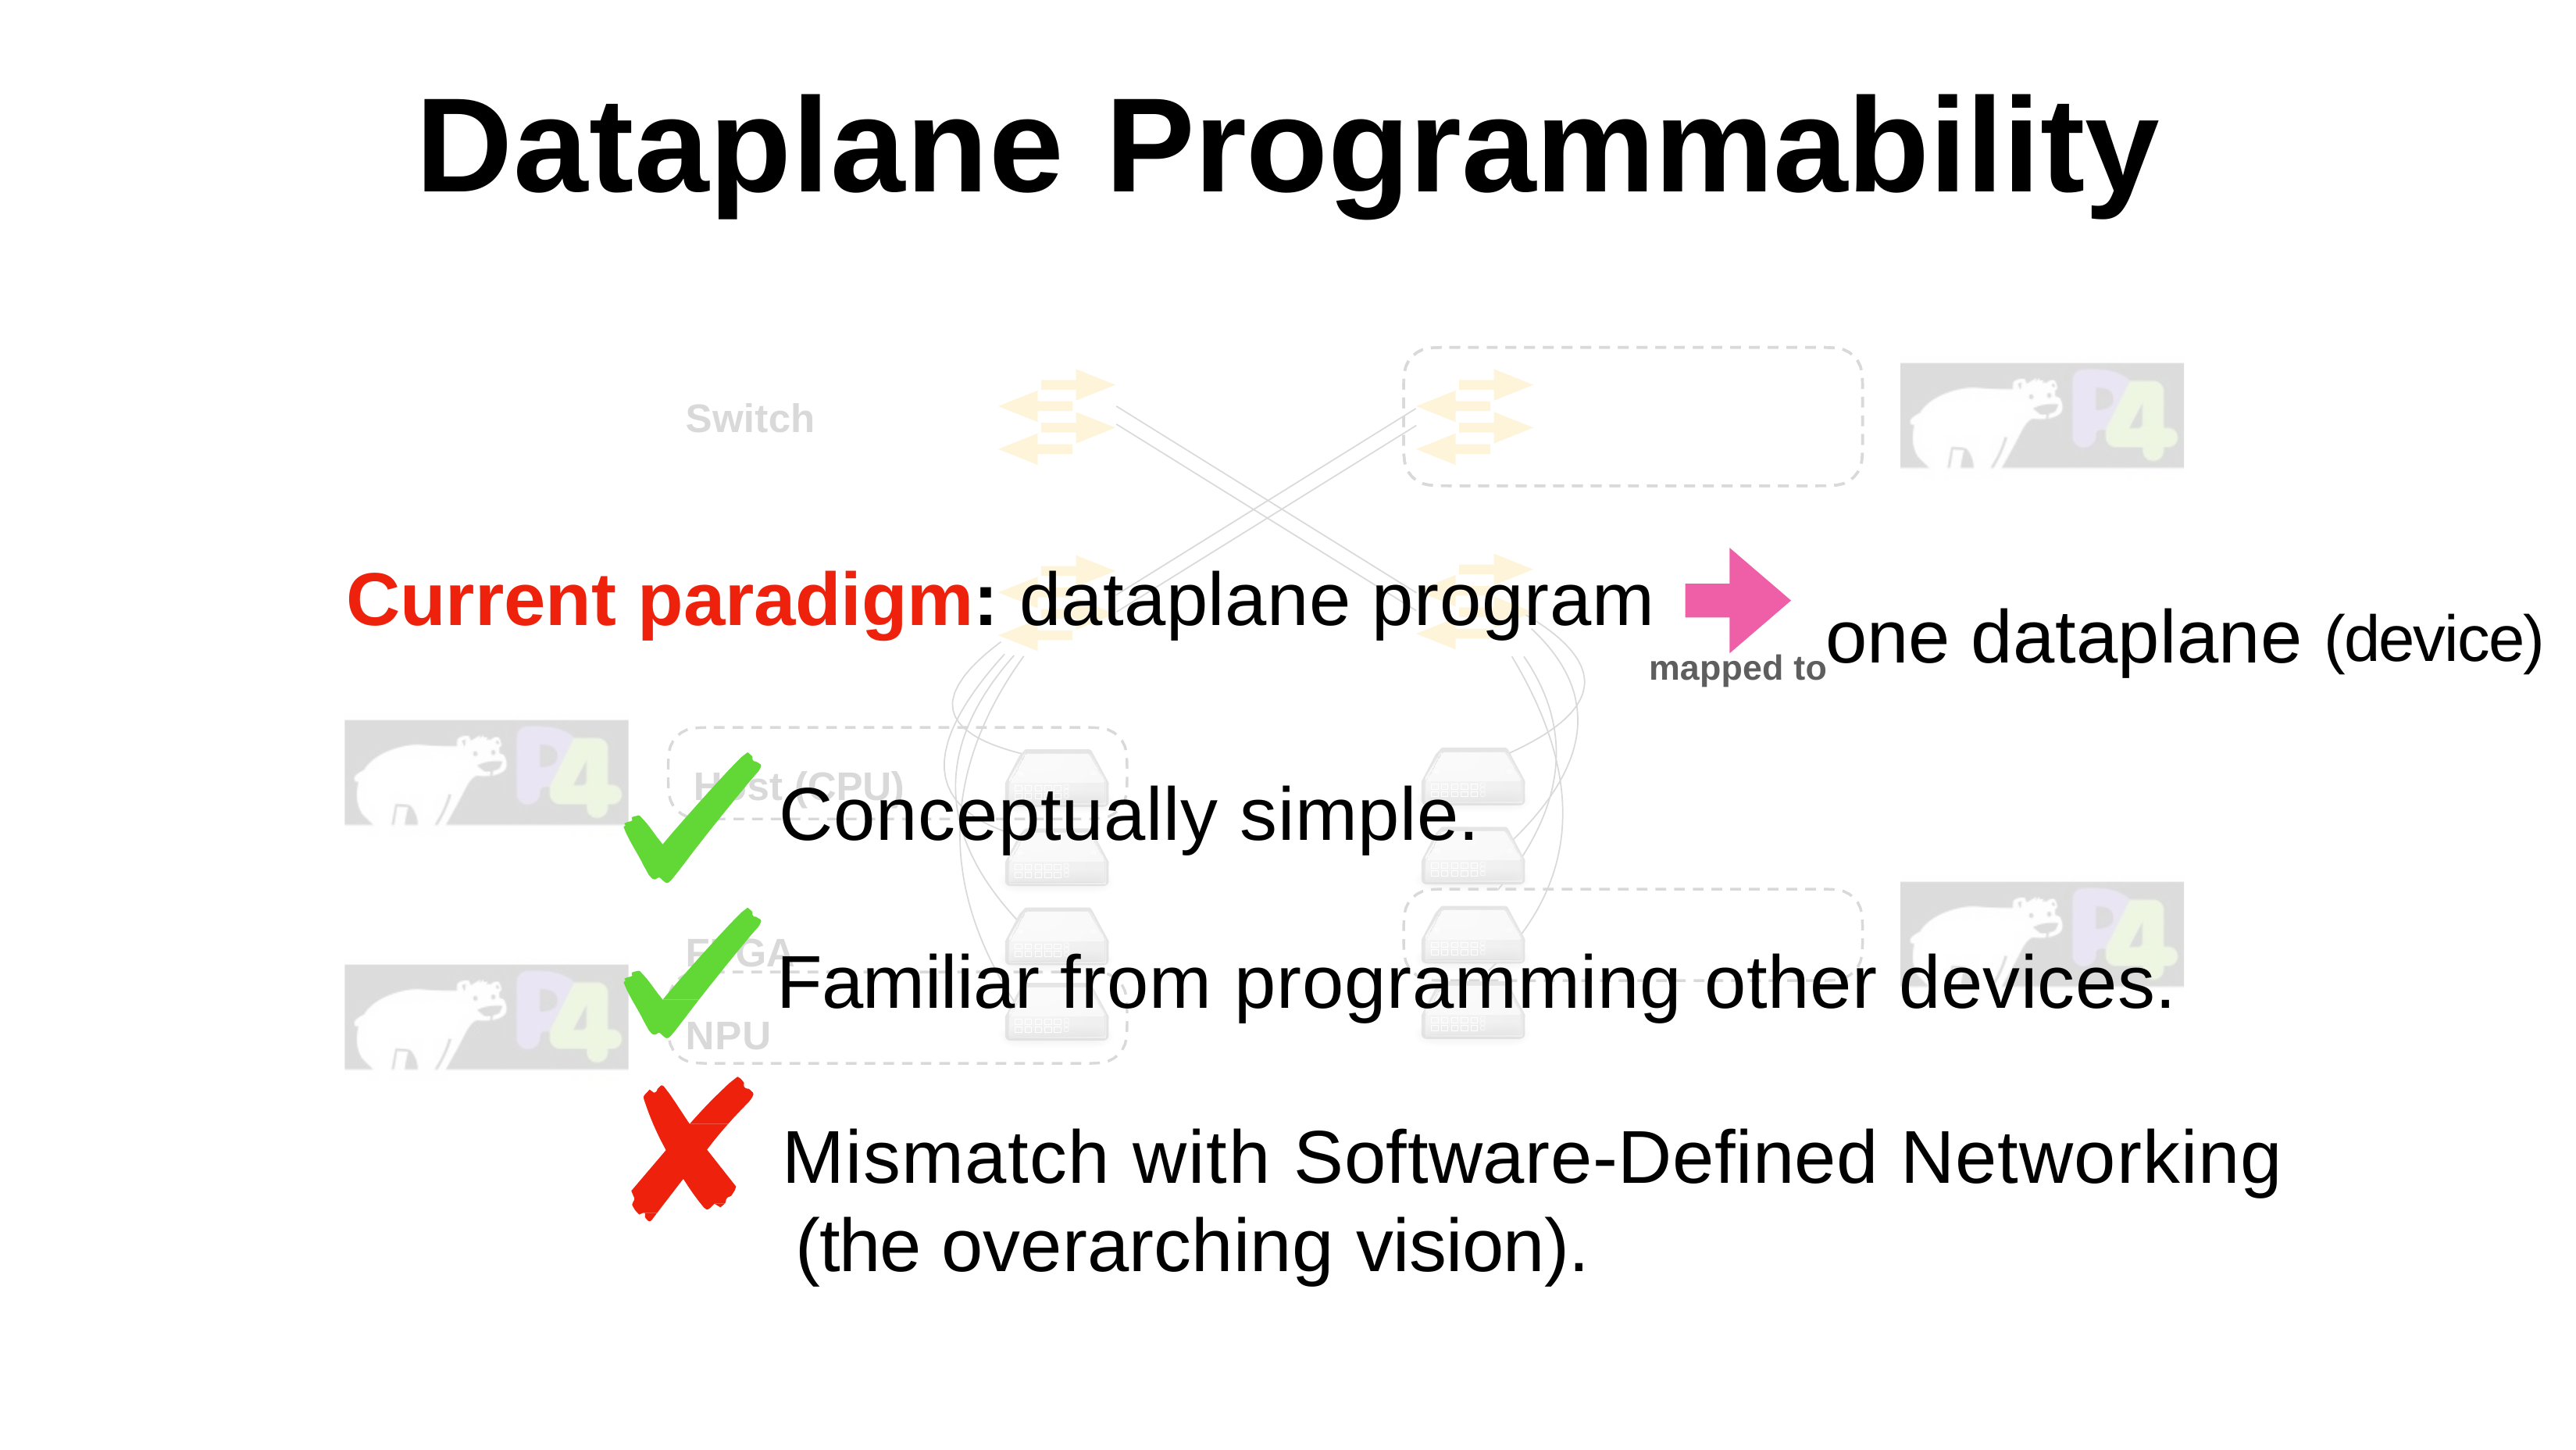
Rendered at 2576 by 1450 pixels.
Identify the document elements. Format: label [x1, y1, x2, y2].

text_box [135, 226, 2574, 1287]
title [414, 55, 2161, 226]
